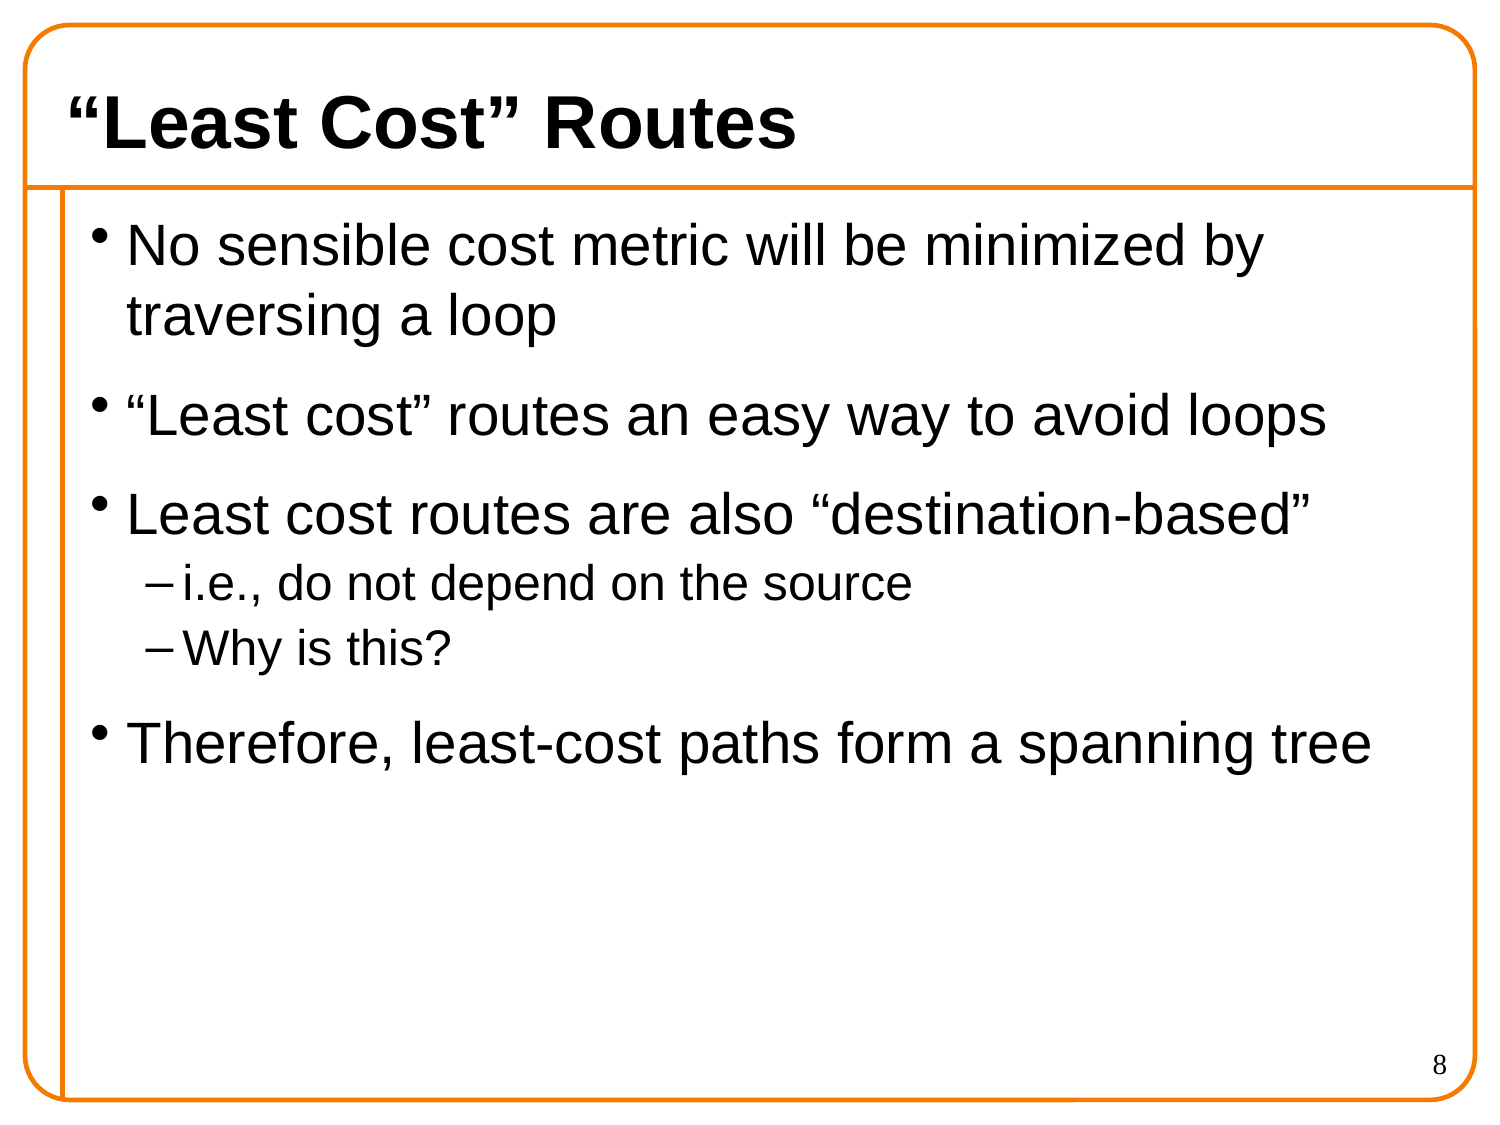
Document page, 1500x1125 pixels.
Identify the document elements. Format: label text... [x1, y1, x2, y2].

title “Least Cost” Routes [50, 62, 1475, 175]
list No sensible cost metric will be minimized by traversing a loop “Least cost” routes an easy way to avoid loops Least cost routes are also “destination-based” i.e., do not depend on the source Why is this? Therefore, least-cost paths form a spanning tree [75, 200, 1463, 1100]
slide_number 8 [1312, 1037, 1463, 1101]
